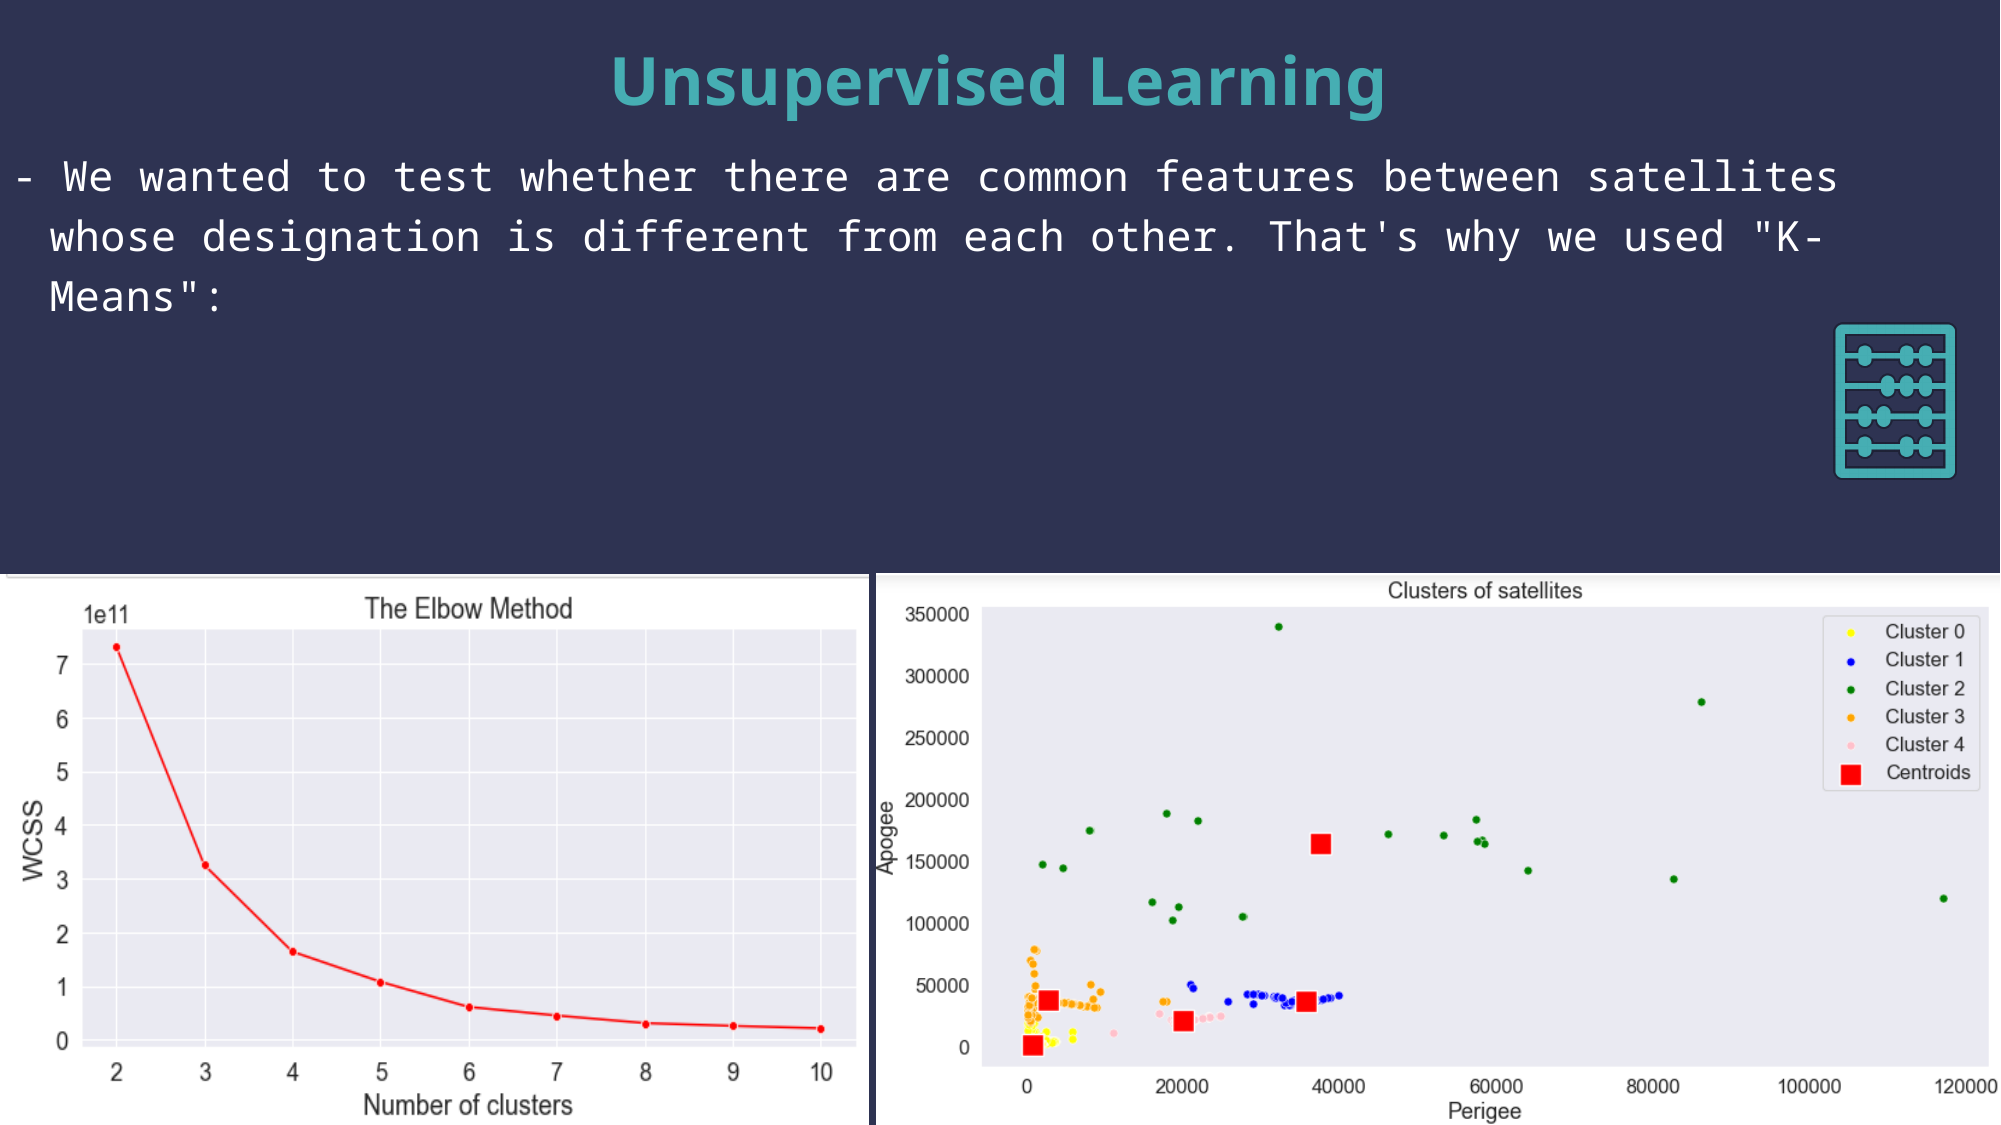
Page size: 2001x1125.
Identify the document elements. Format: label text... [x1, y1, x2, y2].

picture [1804, 310, 1986, 492]
list Unsupervised Learning - We wanted to test whether there are common features between satellites whose designation is different from each other. That's why we used "K-Means": [11, 23, 1987, 1125]
picture [876, 573, 2000, 1125]
picture [0, 574, 869, 1125]
